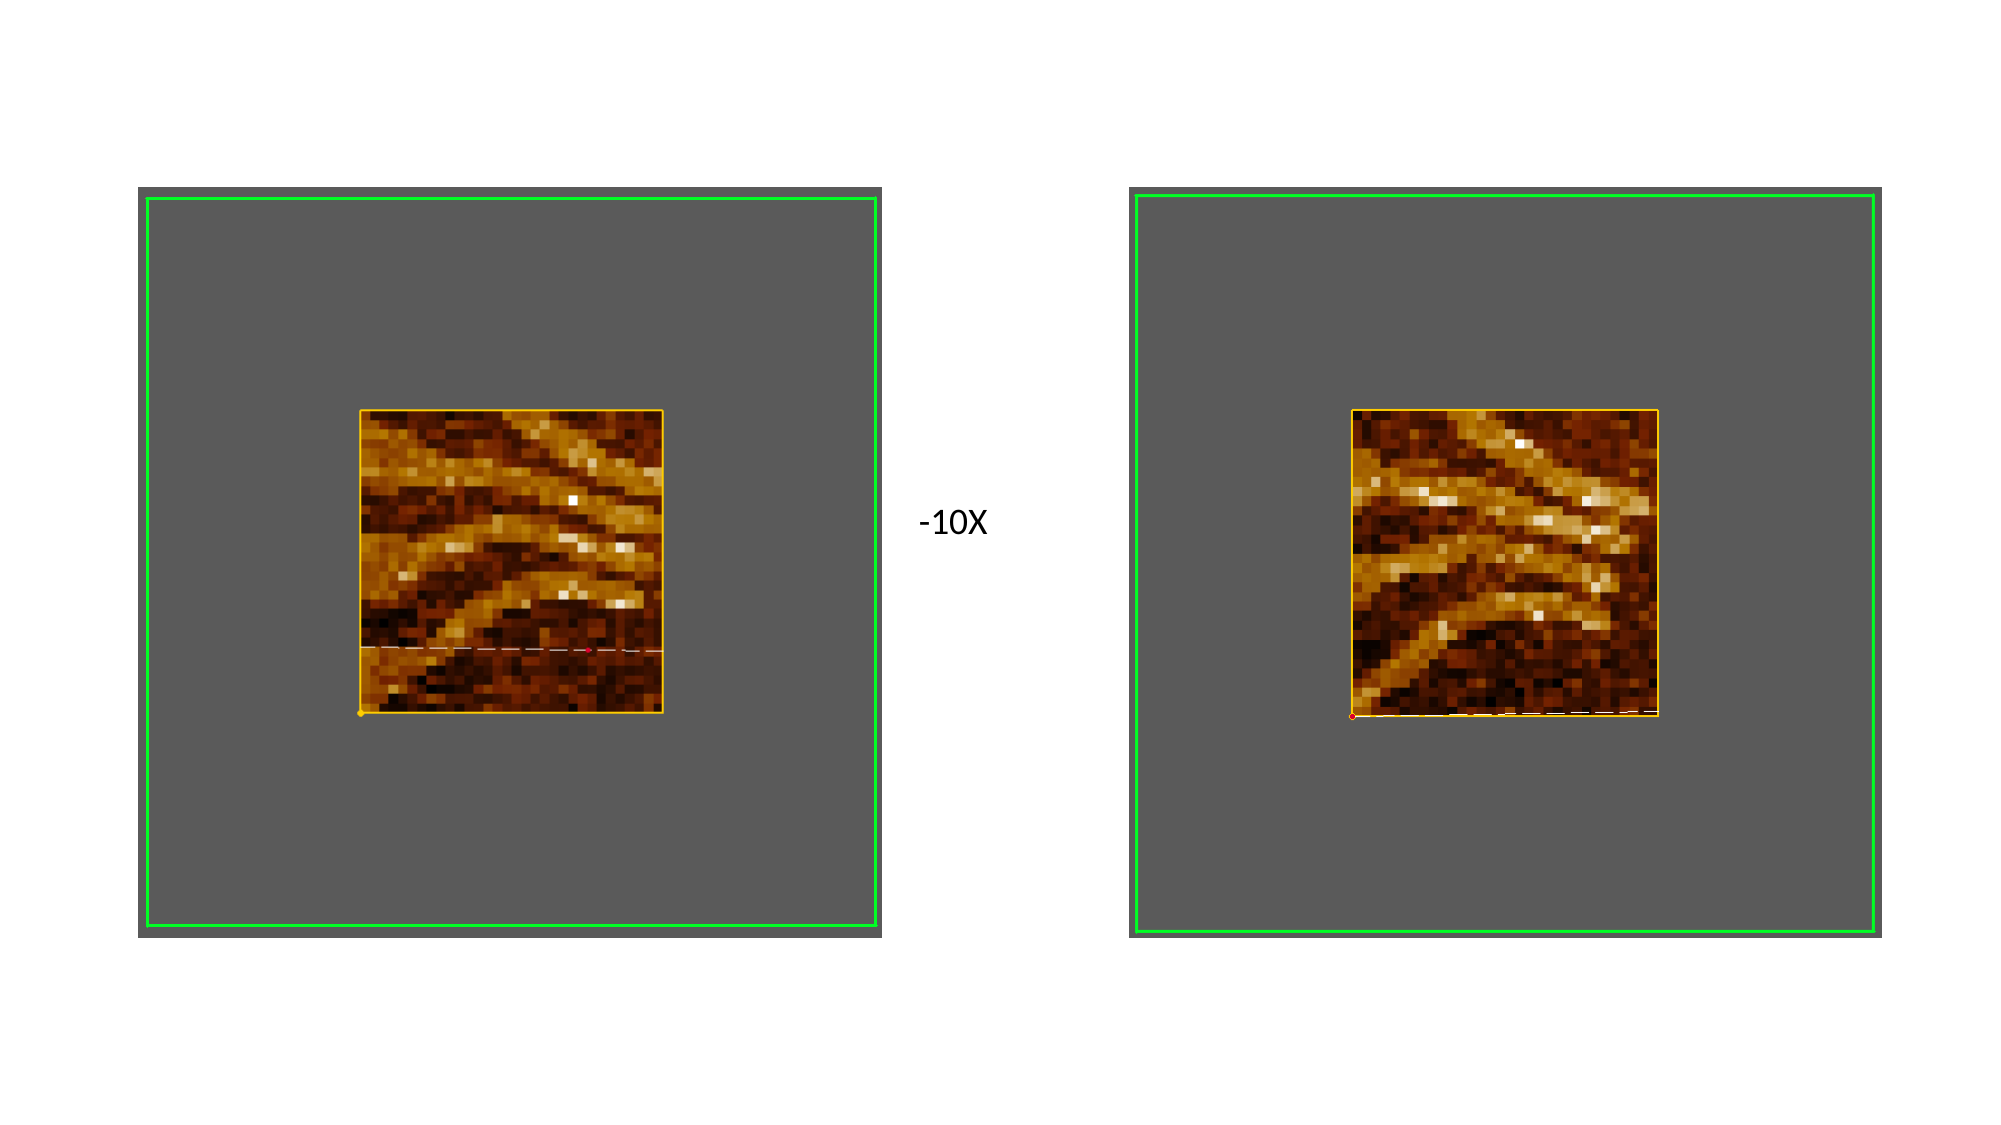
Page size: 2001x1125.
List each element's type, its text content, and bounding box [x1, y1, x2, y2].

text_box -10X [904, 489, 1046, 550]
picture [1129, 187, 1882, 938]
picture [138, 187, 882, 938]
